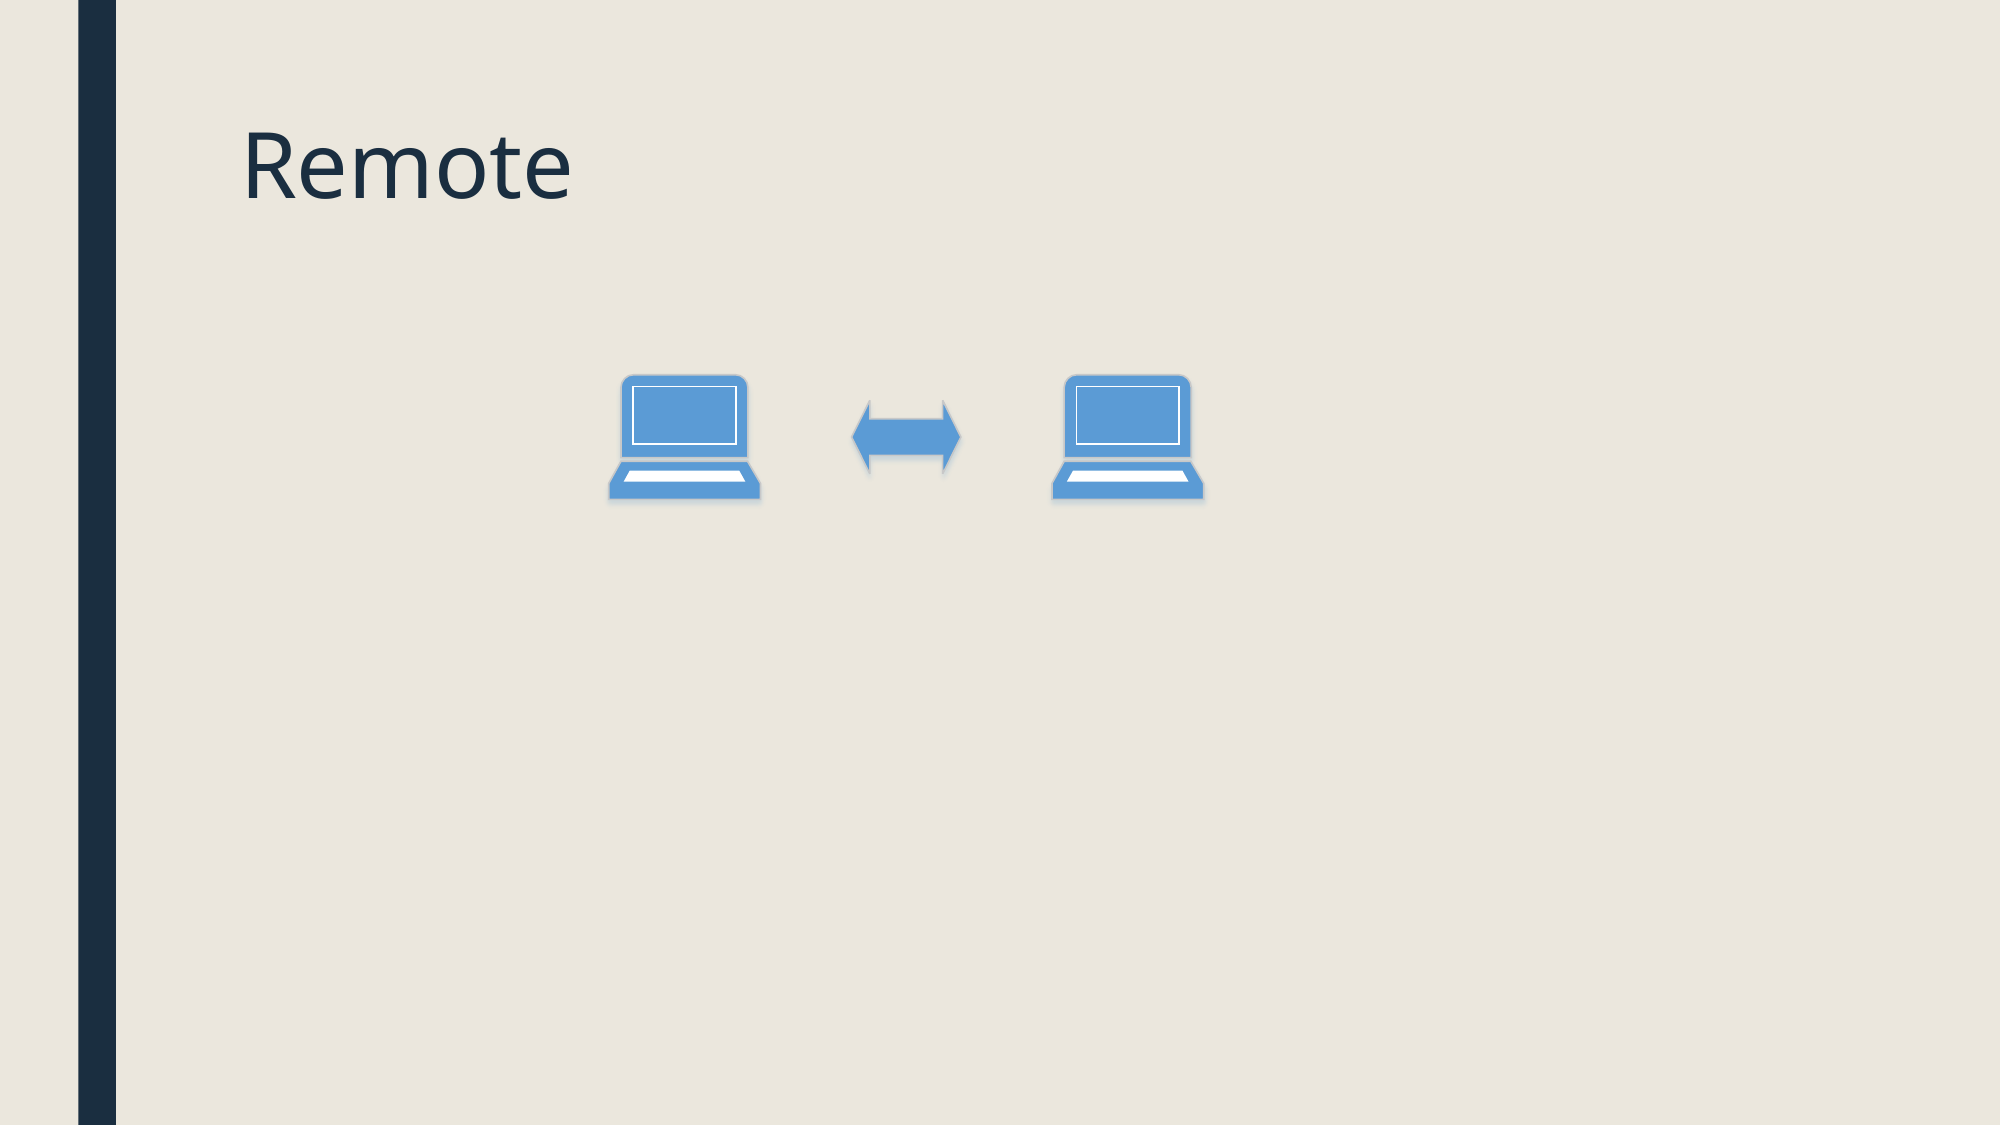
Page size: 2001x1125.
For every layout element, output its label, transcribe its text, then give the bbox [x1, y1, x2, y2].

title Remote [225, 112, 1800, 357]
picture [599, 369, 1212, 511]
